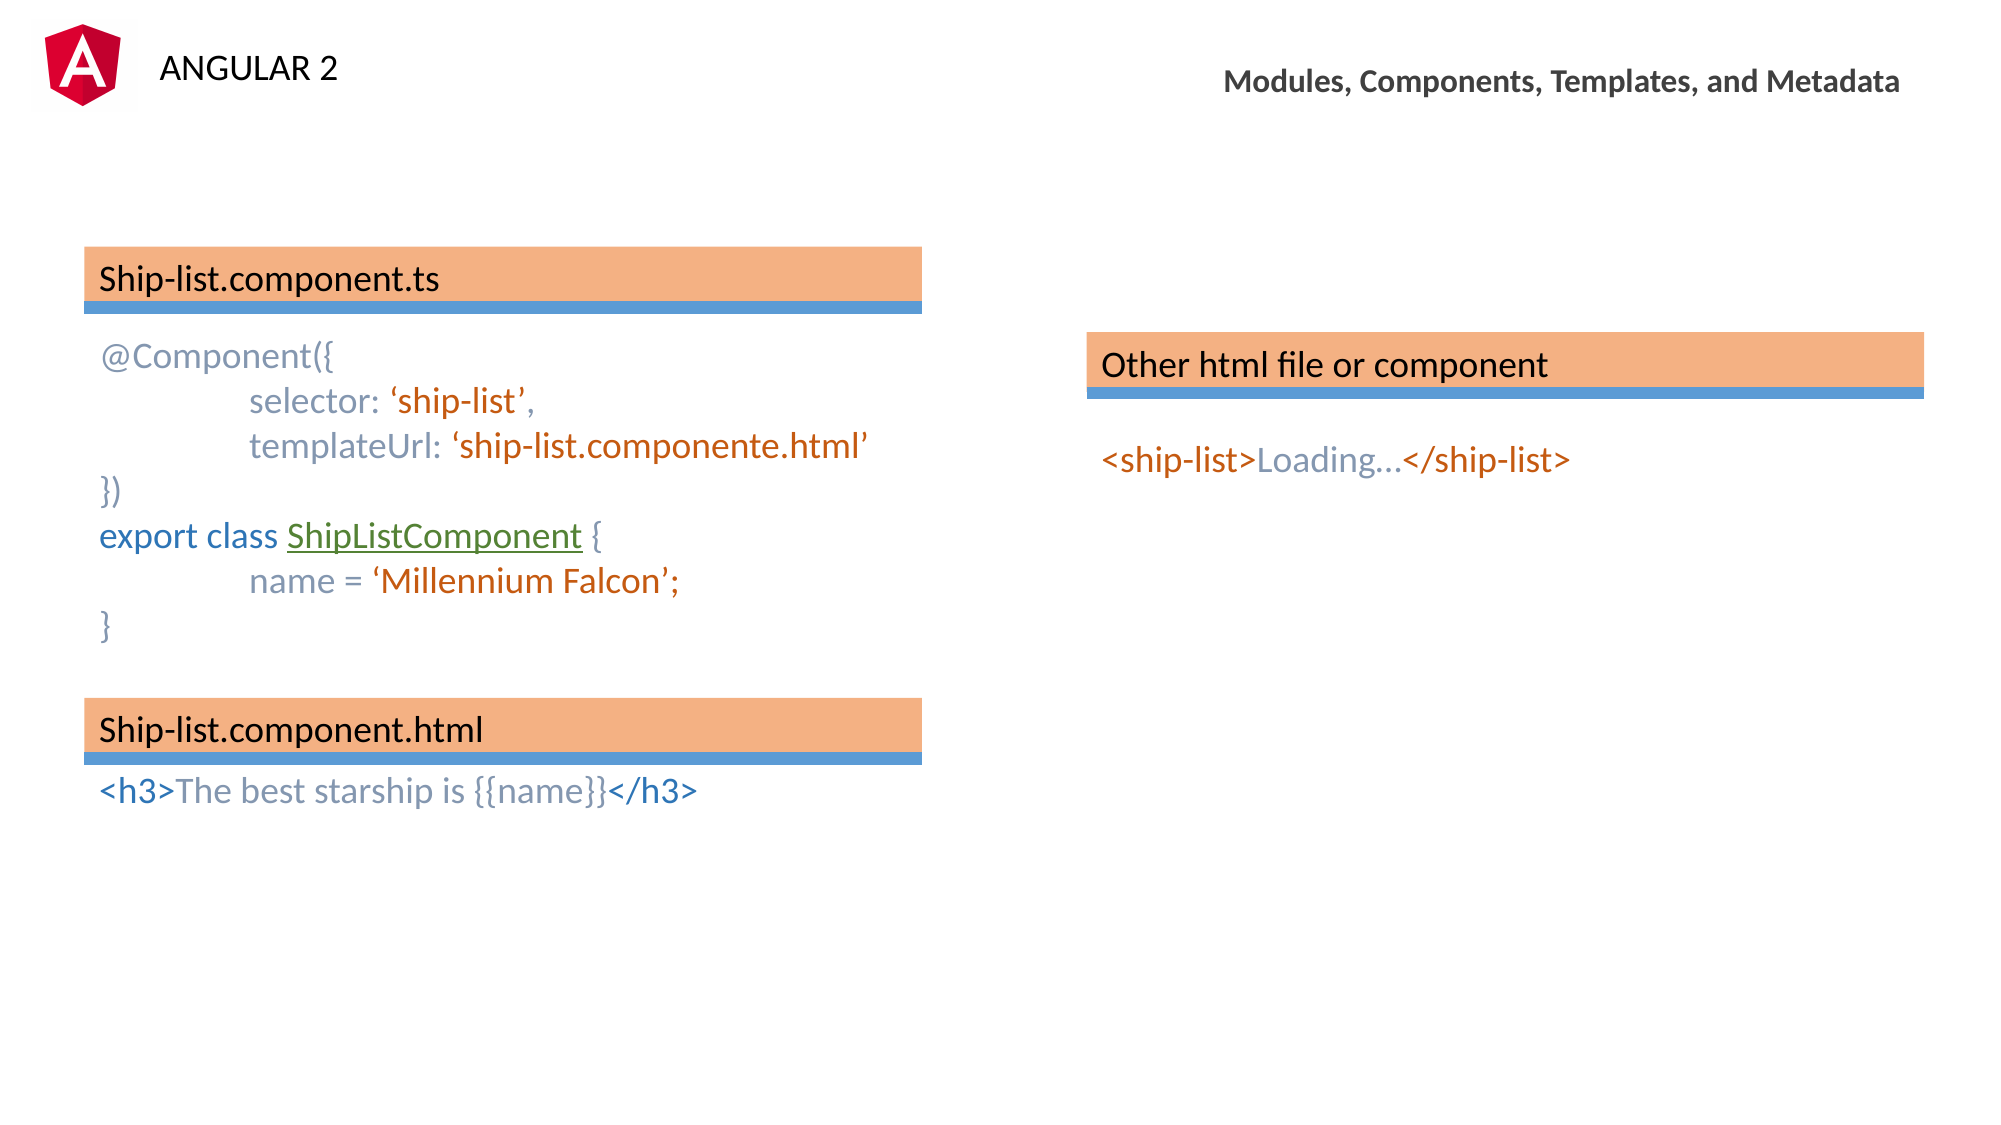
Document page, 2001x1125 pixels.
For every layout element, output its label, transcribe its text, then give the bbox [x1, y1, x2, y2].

text_box Ship-list.component.ts [84, 246, 922, 301]
text_box <ship-list>Loading…</ship-list> [1086, 427, 1925, 488]
text_box <h3>The best starship is {{name}}</h3> [84, 759, 922, 819]
text_box Modules, Components, Templates, and Metadata [1208, 52, 1925, 107]
text_box Ship-list.component.html [84, 699, 922, 752]
text_box @Component({ selector: ‘ship-list’, templateUrl: ‘ship-list.componente.html’ }) export class ShipListComponent { name = ‘Millennium Falcon’; } [84, 323, 922, 699]
picture [31, 19, 138, 112]
text_box Other html file or component [1086, 332, 1925, 392]
